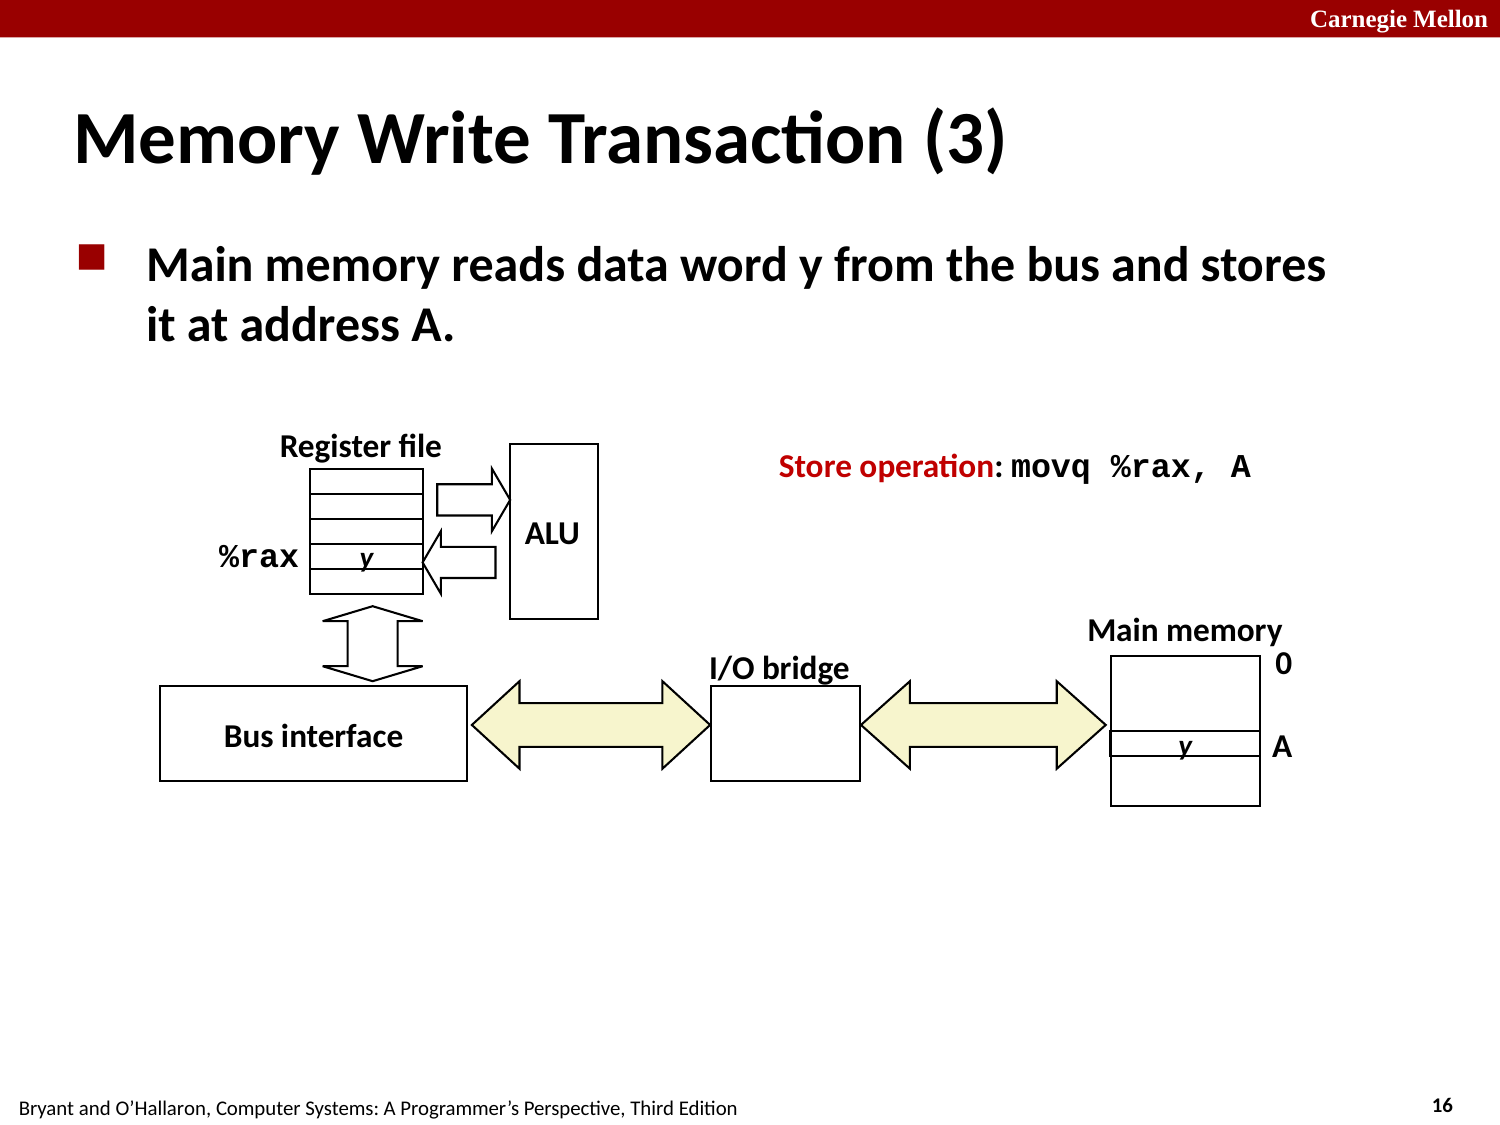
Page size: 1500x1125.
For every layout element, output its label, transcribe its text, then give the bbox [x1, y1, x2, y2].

text_box %rax [204, 526, 315, 582]
text_box [310, 471, 423, 493]
text_box [1110, 757, 1261, 807]
text_box [861, 681, 1106, 769]
text_box I/O bridge [694, 638, 865, 694]
list Main memory reads data word y from the bus and stores it at address A. [64, 223, 1361, 1040]
text_box [471, 681, 711, 769]
text_box [710, 694, 861, 782]
text_box [1110, 656, 1261, 731]
text_box ALU [510, 443, 598, 619]
text_box 0 [1260, 633, 1308, 689]
text_box y [315, 543, 423, 568]
text_box A [1257, 716, 1308, 771]
text_box y [1110, 731, 1257, 757]
text_box [310, 493, 423, 518]
text_box [422, 531, 496, 594]
title Memory Write Transaction (3) [58, 71, 1305, 197]
text_box [310, 518, 423, 543]
text_box [437, 468, 510, 532]
text_box Main memory [1072, 600, 1298, 656]
text_box [322, 606, 423, 682]
text_box Store operation: movq %rax, A [764, 436, 1267, 531]
text_box [310, 568, 423, 594]
text_box Register file [265, 416, 458, 471]
text_box Bus interface [160, 686, 468, 782]
